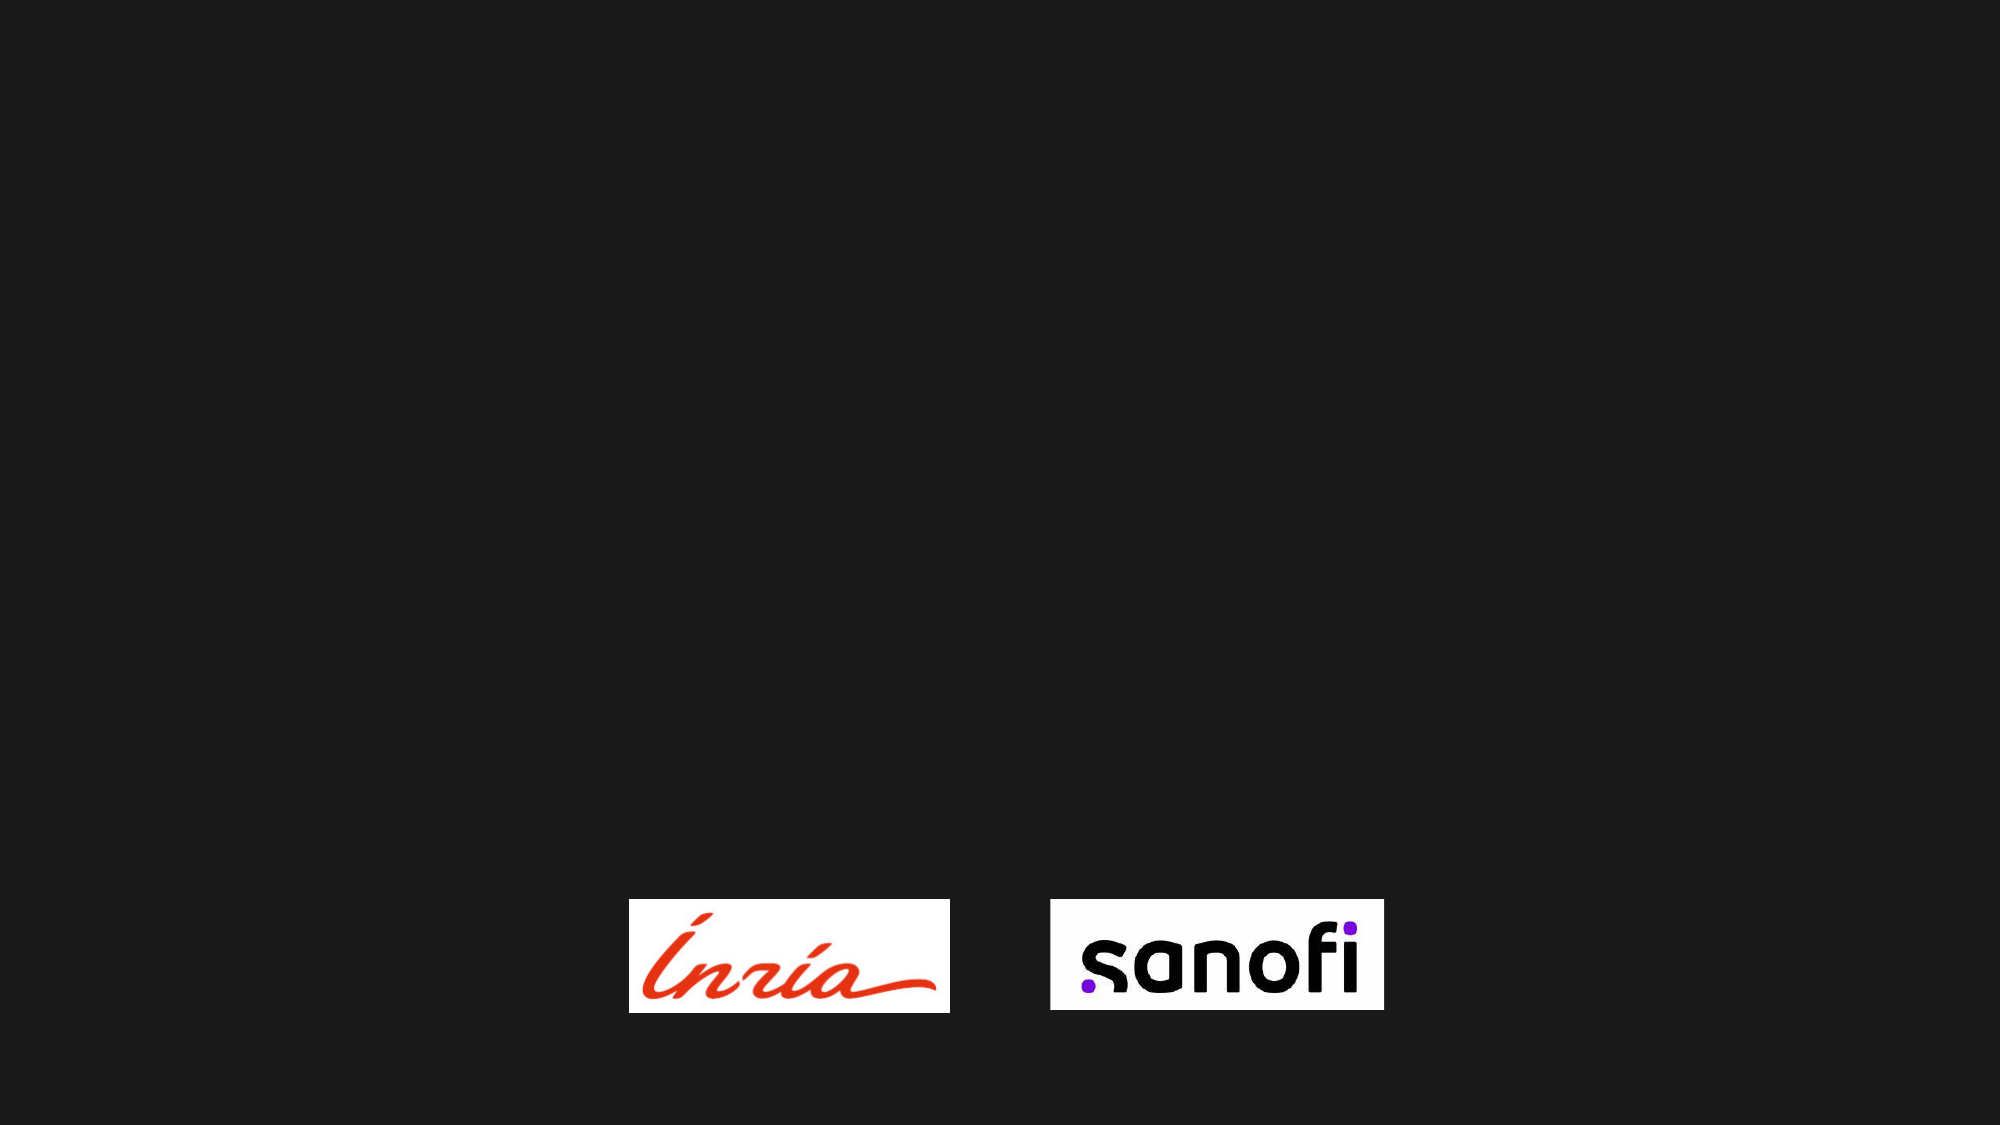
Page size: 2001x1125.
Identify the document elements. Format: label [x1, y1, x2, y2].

picture [629, 899, 950, 1013]
picture [1050, 899, 1385, 1010]
